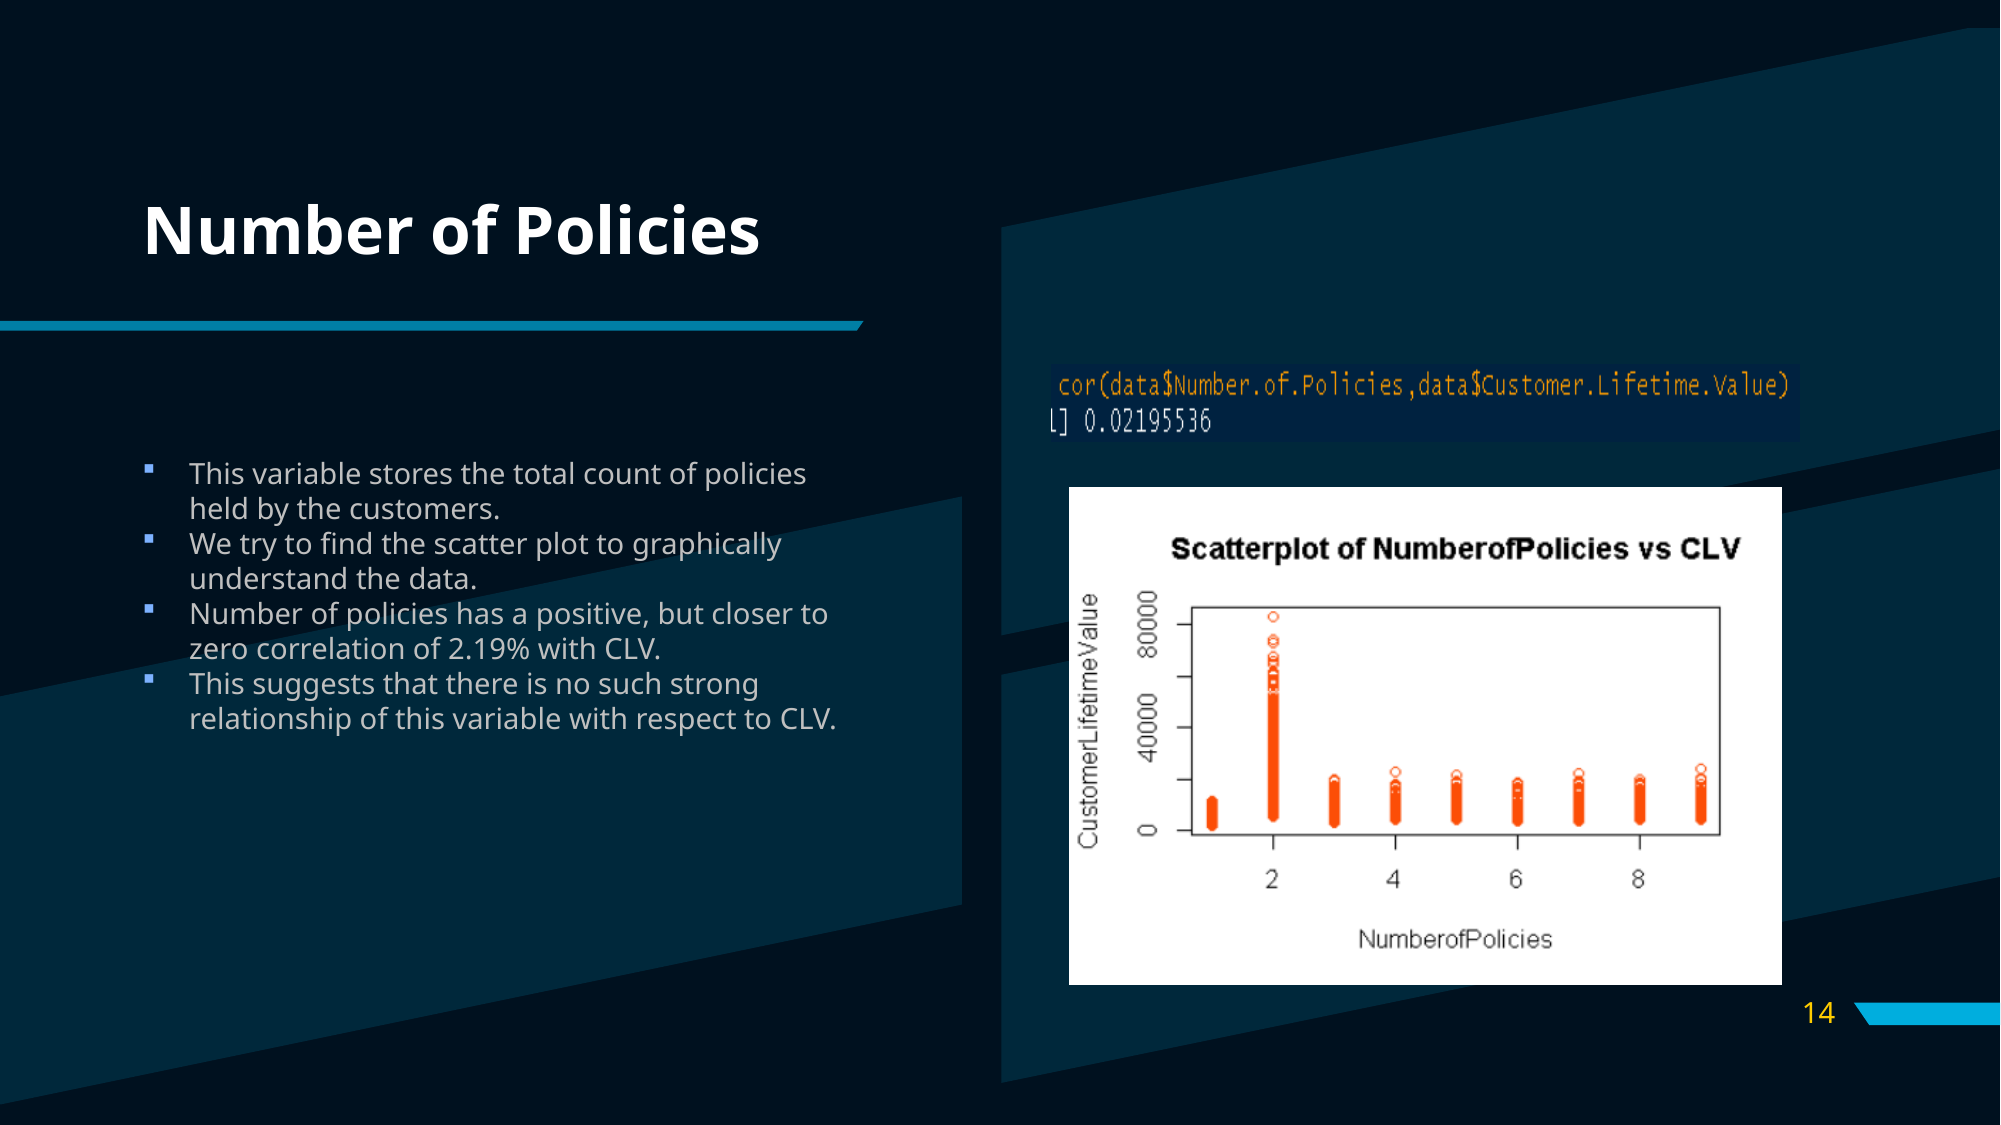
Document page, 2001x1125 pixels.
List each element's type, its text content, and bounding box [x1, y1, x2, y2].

slide_number 14 [1760, 984, 1851, 1045]
text_box This variable stores the total count of policies held by the customers. We try to find the scatter plot to graphically understand the data. Number of policies has a positive, but closer to zero correlation of 2.19% with CLV. This suggests that there is no such strong relationship of this variable with respect to CLV. [127, 447, 869, 778]
title Number of Policies [127, 169, 851, 298]
picture [1052, 365, 1799, 441]
picture [1069, 487, 1782, 986]
